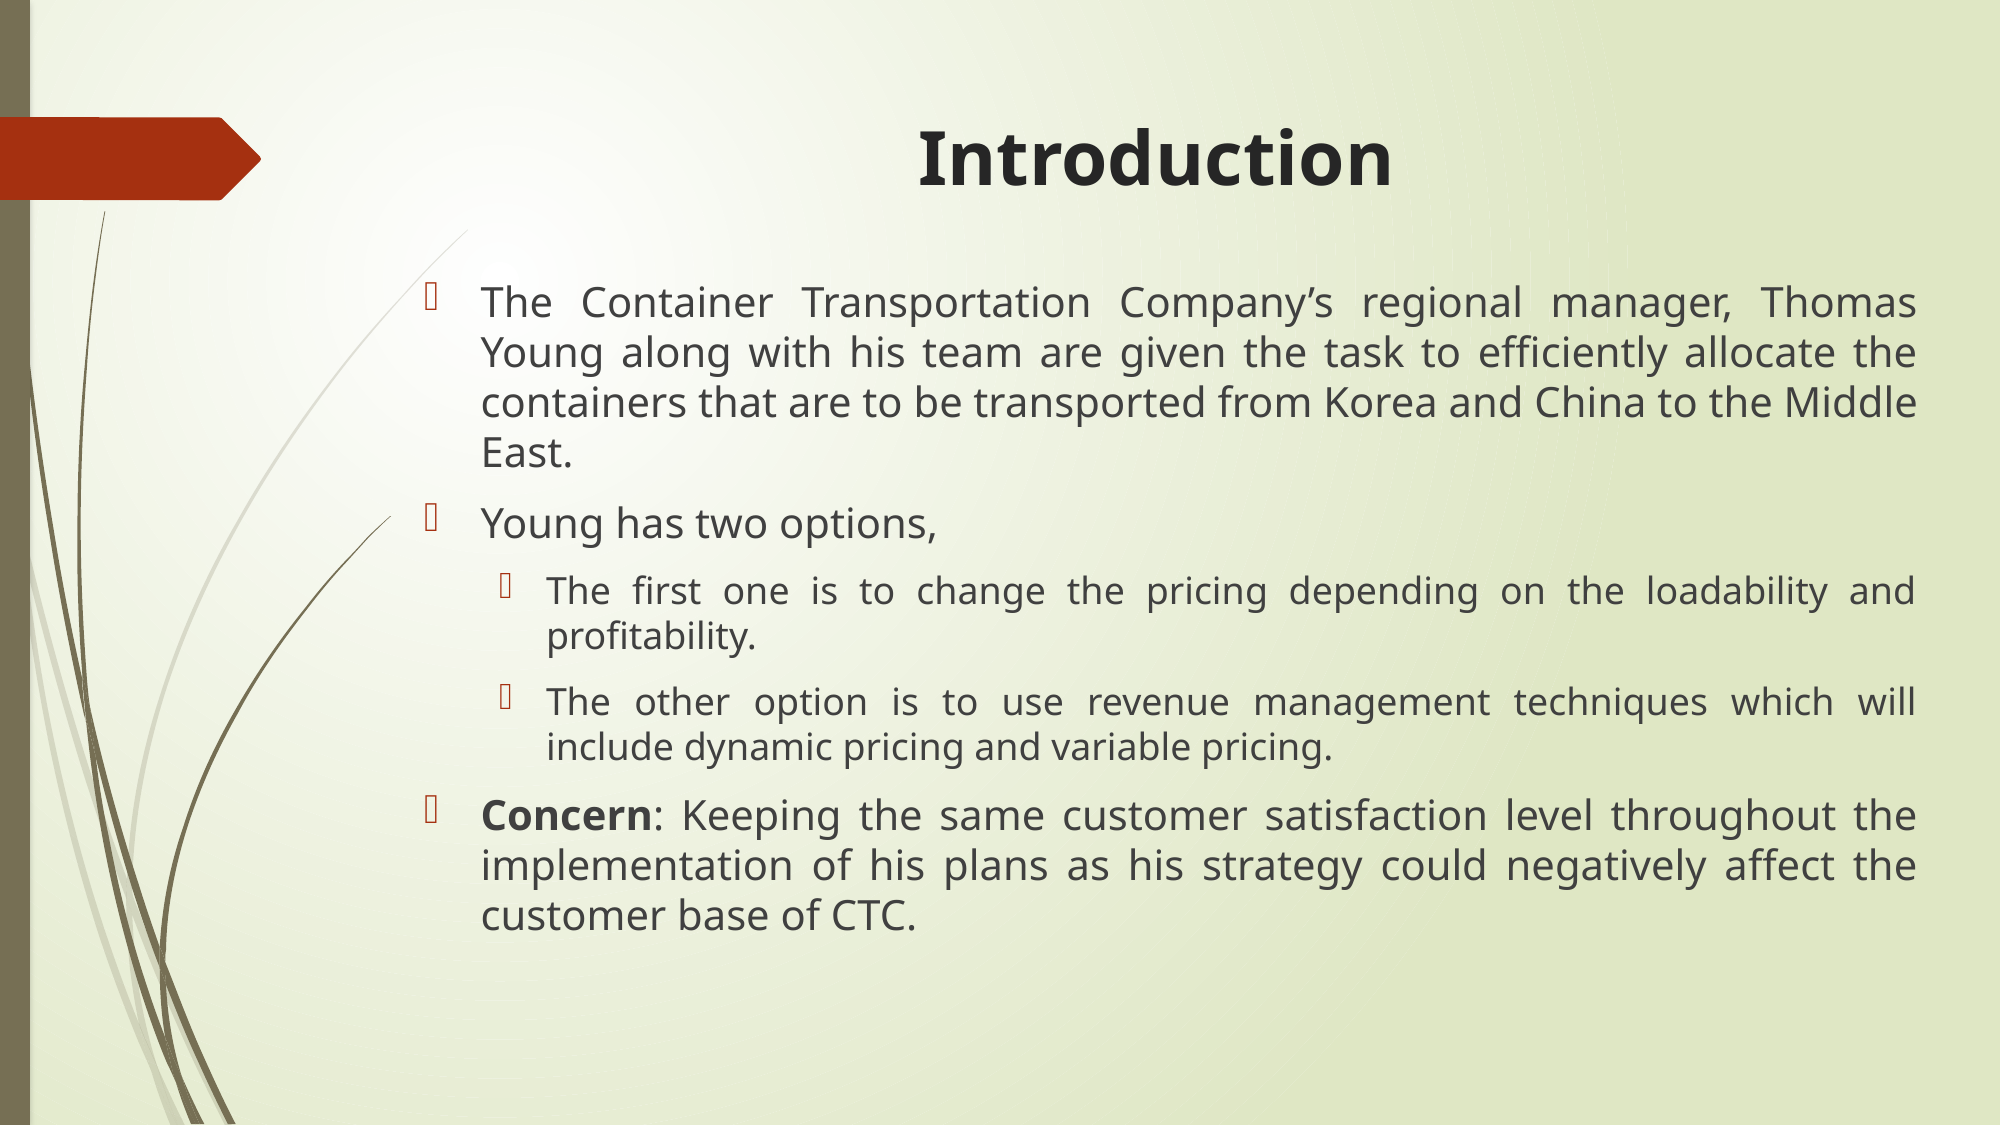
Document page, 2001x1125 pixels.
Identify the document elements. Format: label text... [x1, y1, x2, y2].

list The Container Transportation Company’s regional manager, Thomas Young along with his team are given the task to efficiently allocate the containers that are to be transported from Korea and China to the Middle East. Young has two options, The first one is to change the pricing depending on the loadability and profitability. The other option is to use revenue management techniques which will include dynamic pricing and variable pricing. Concern: Keeping the same customer satisfaction level throughout the implementation of his plans as his strategy could negatively affect the customer base of CTC. [409, 268, 1933, 1000]
title Introduction [425, 102, 1888, 268]
